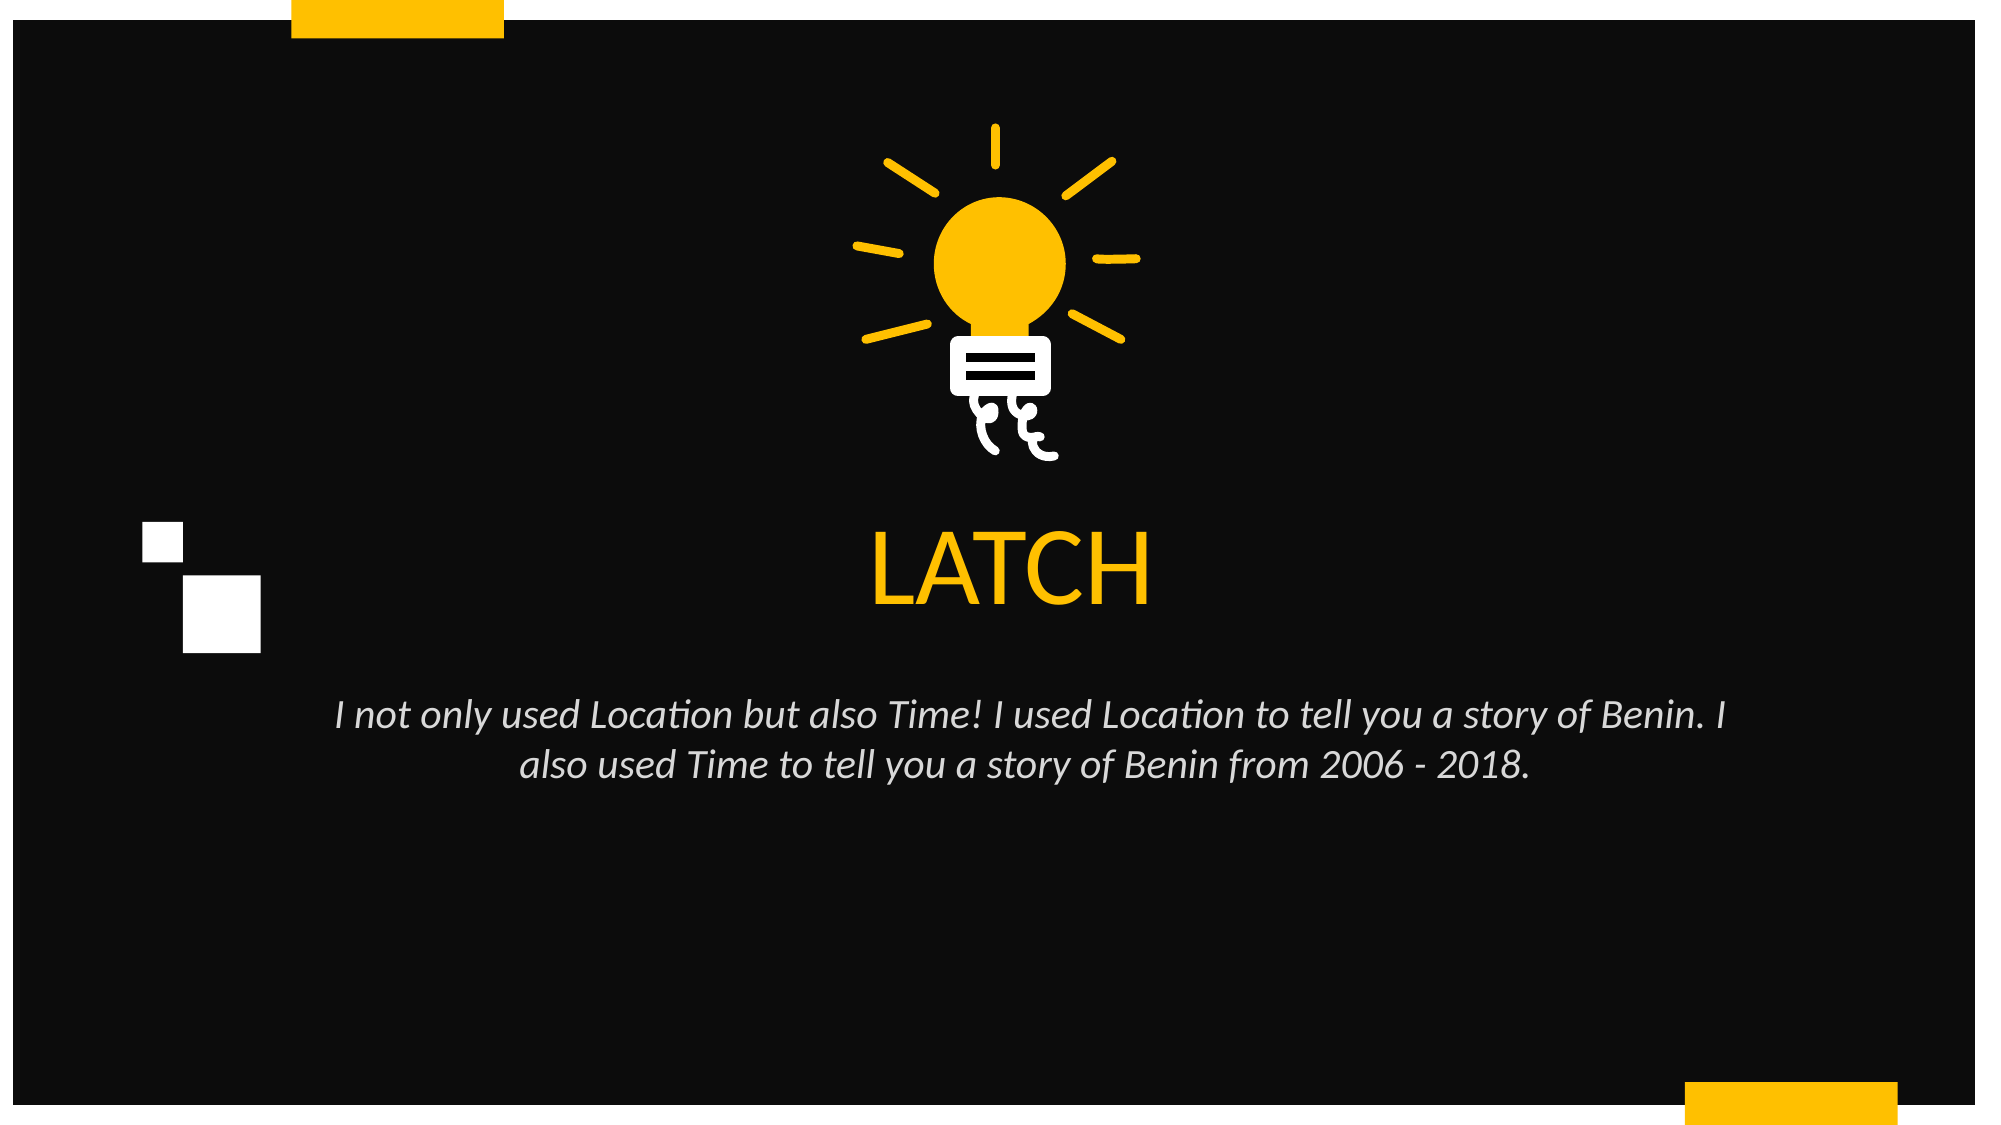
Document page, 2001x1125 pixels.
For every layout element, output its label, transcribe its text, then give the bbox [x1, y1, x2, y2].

text_box I not only used Location but also Time! I used Location to tell you a story of Benin. I also used Time to tell you a story of Benin from 2006 - 2018. [299, 679, 1762, 947]
text_box [142, 521, 183, 563]
text_box [1684, 1082, 1898, 1125]
text_box [291, 0, 504, 39]
text_box [0, 7, 1989, 1118]
text_box LATCH [602, 499, 1421, 665]
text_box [856, 127, 1136, 450]
text_box [182, 575, 261, 654]
